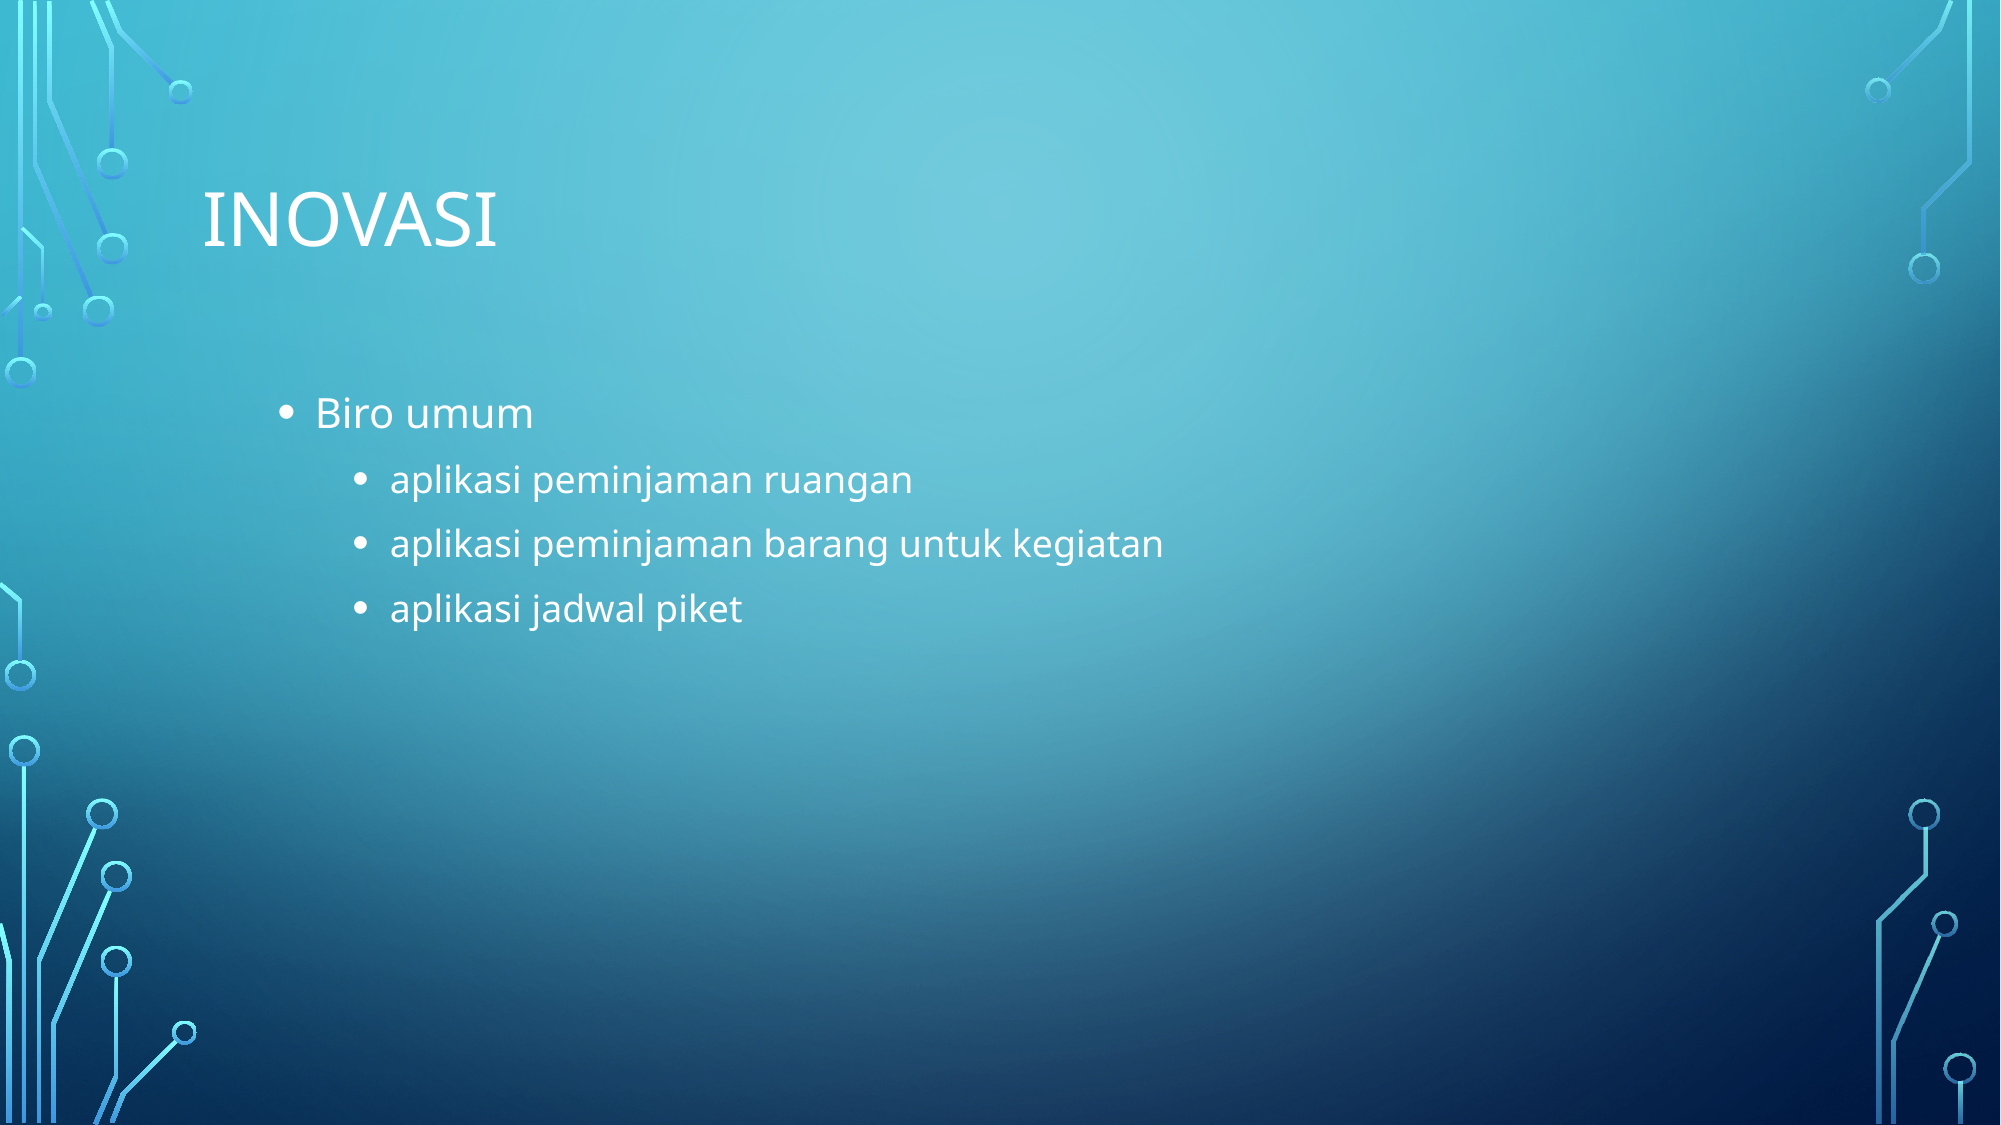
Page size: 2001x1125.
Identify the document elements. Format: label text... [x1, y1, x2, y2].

list Biro umum aplikasi peminjaman ruangan aplikasi peminjaman barang untuk kegiatan aplikasi jadwal piket [187, 369, 1813, 950]
title Inovasi [187, 101, 1813, 344]
